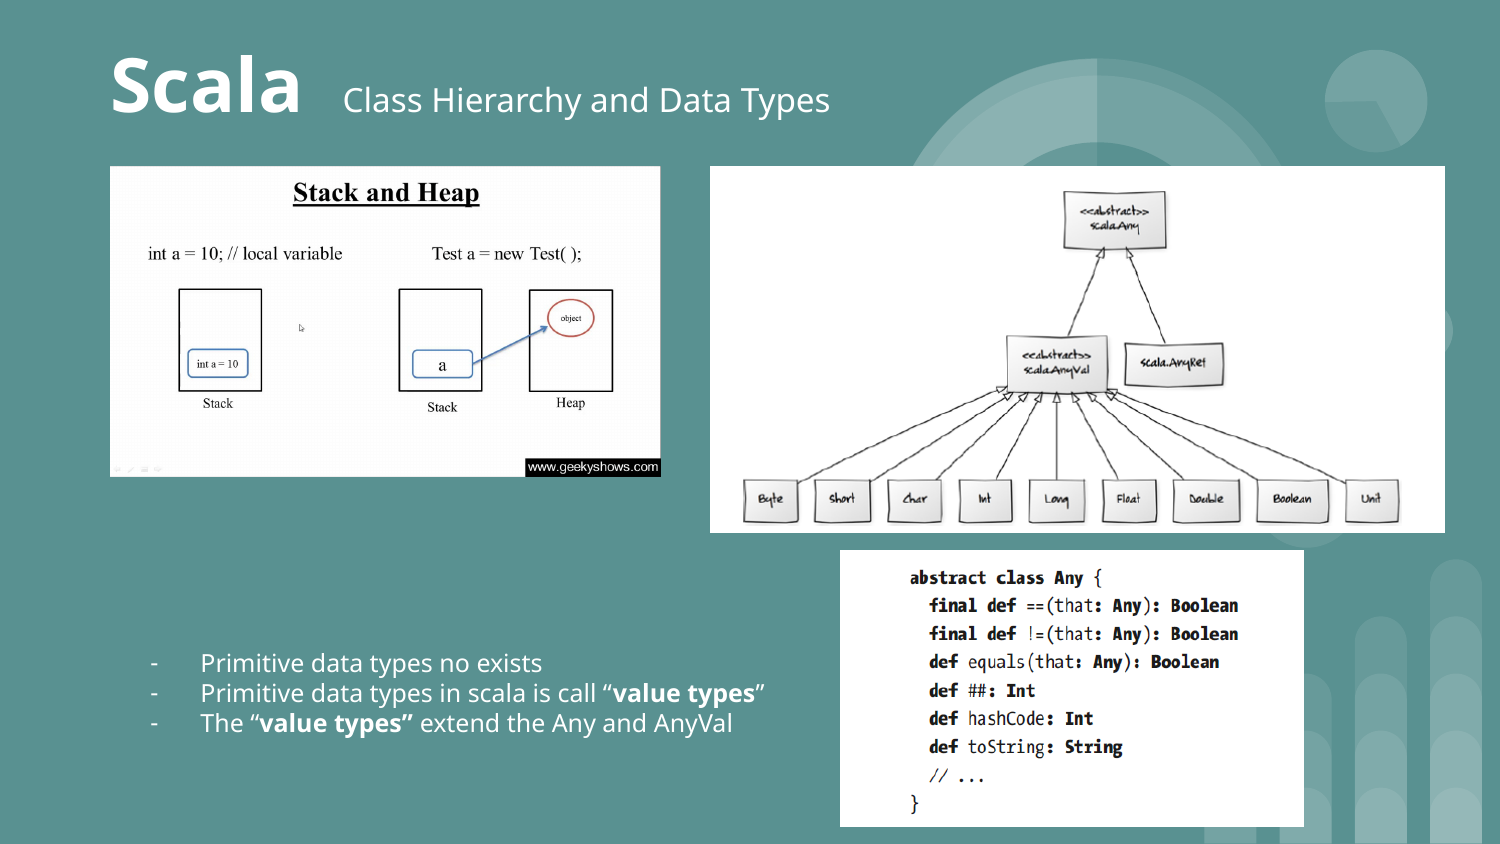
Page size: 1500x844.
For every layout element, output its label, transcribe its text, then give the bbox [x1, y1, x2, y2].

picture [710, 166, 1445, 533]
picture [840, 550, 1305, 827]
title Primitive data types no exists Primitive data types in scala is call “value types” The “value types” extend the Any and AnyVal [110, 649, 784, 795]
title Scala Class Hierarchy and Data Types [95, 25, 1004, 140]
picture [110, 166, 662, 477]
